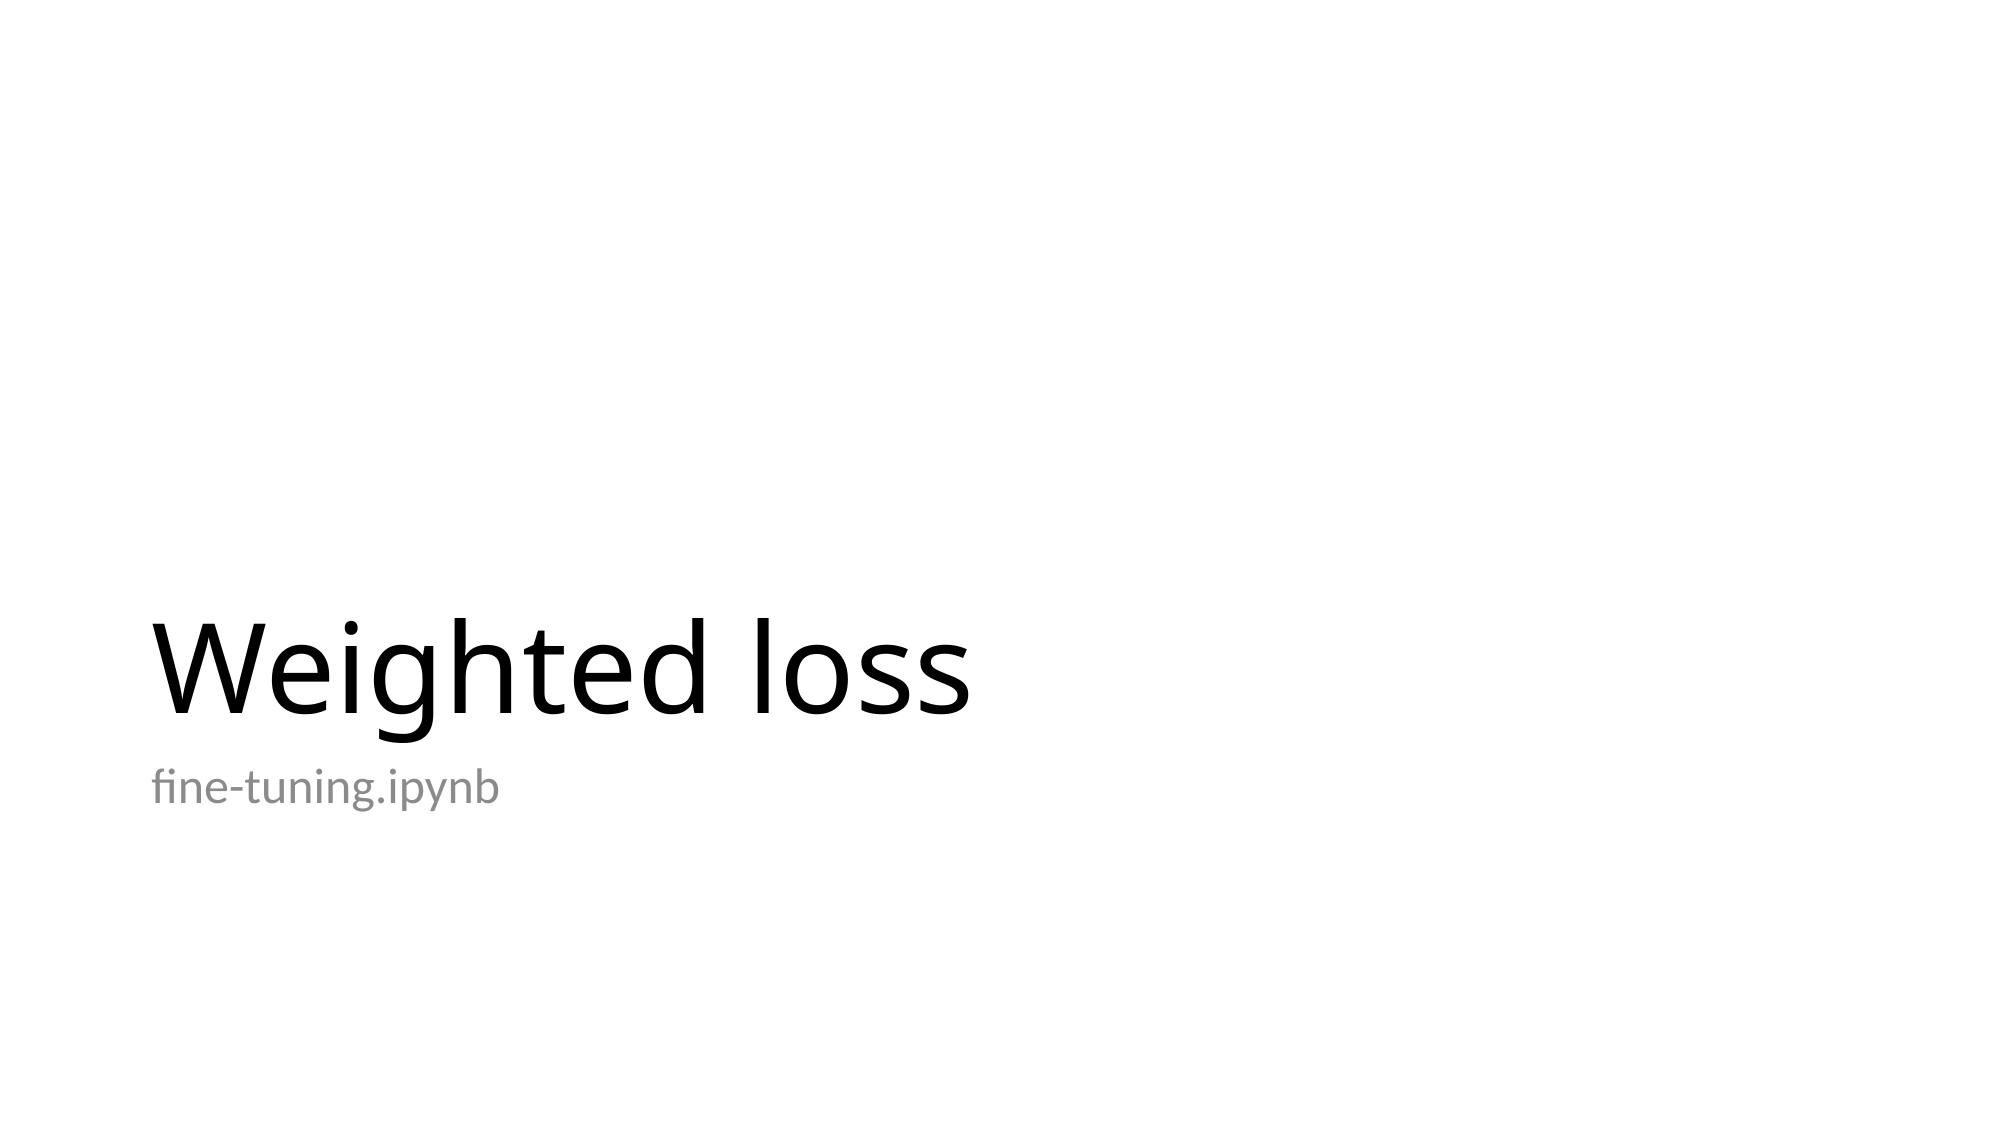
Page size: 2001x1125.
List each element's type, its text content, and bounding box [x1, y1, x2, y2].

title Weighted loss [136, 280, 1862, 749]
list fine-tuning.ipynb [136, 752, 1862, 999]
